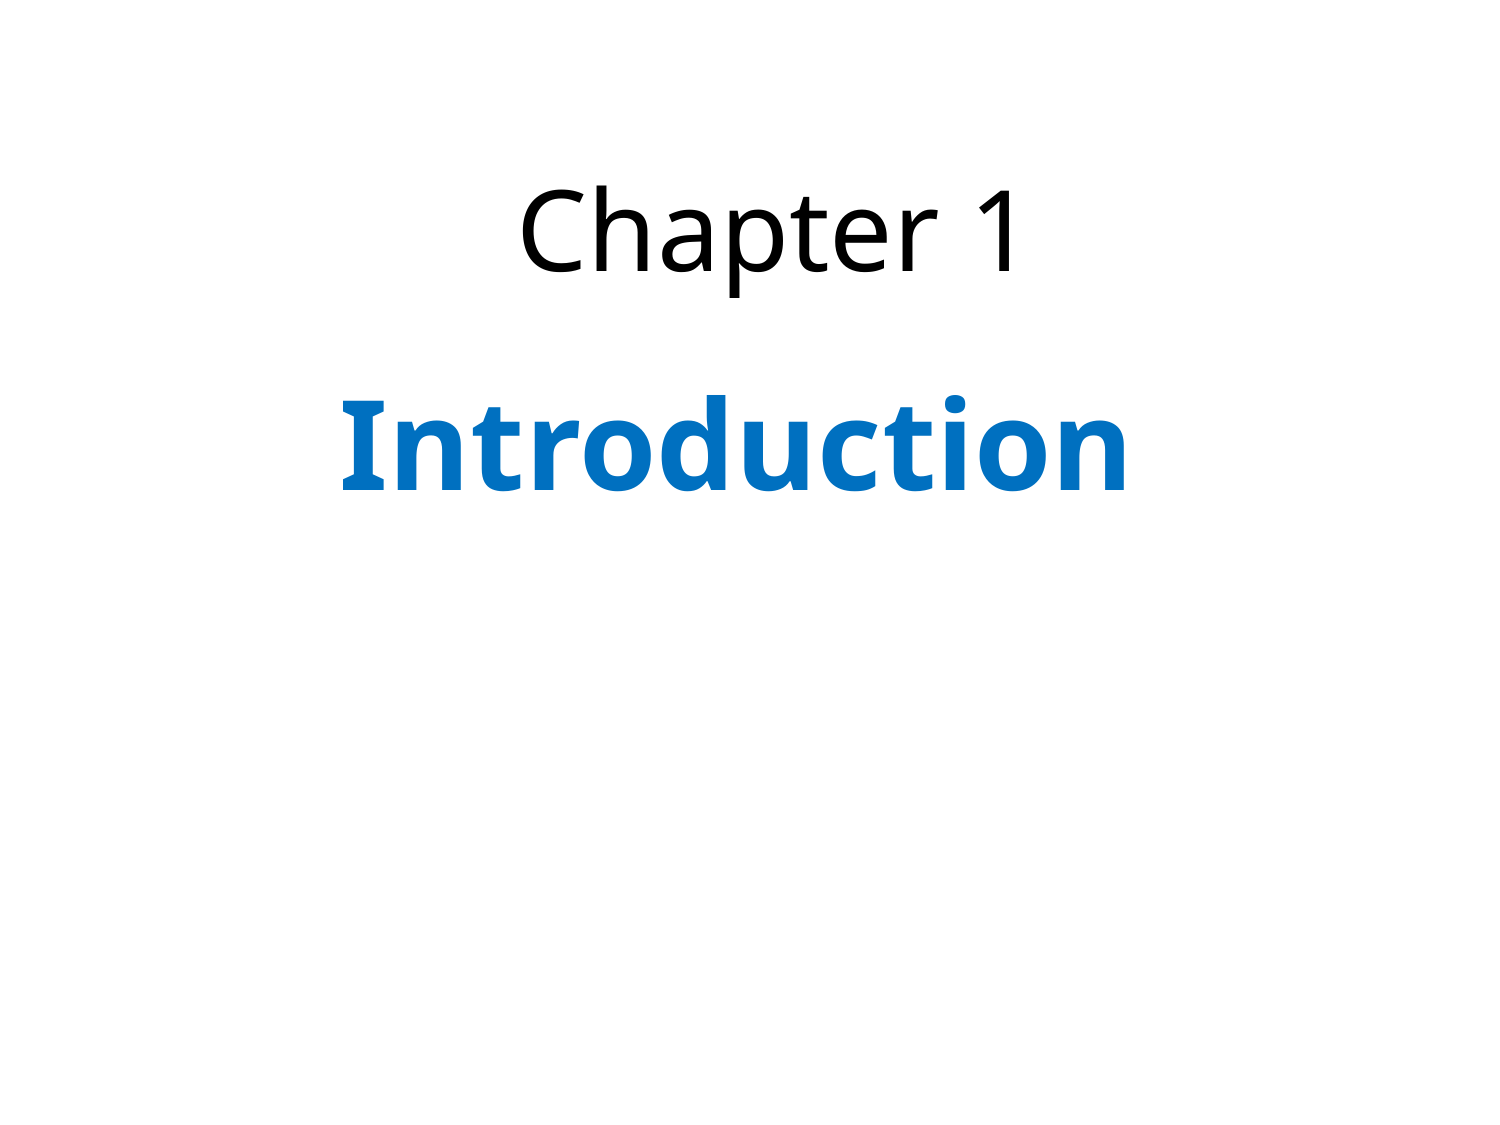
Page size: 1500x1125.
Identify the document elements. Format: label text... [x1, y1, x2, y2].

subtitle Introduction [212, 375, 1263, 663]
title Chapter 1 [137, 62, 1413, 304]
